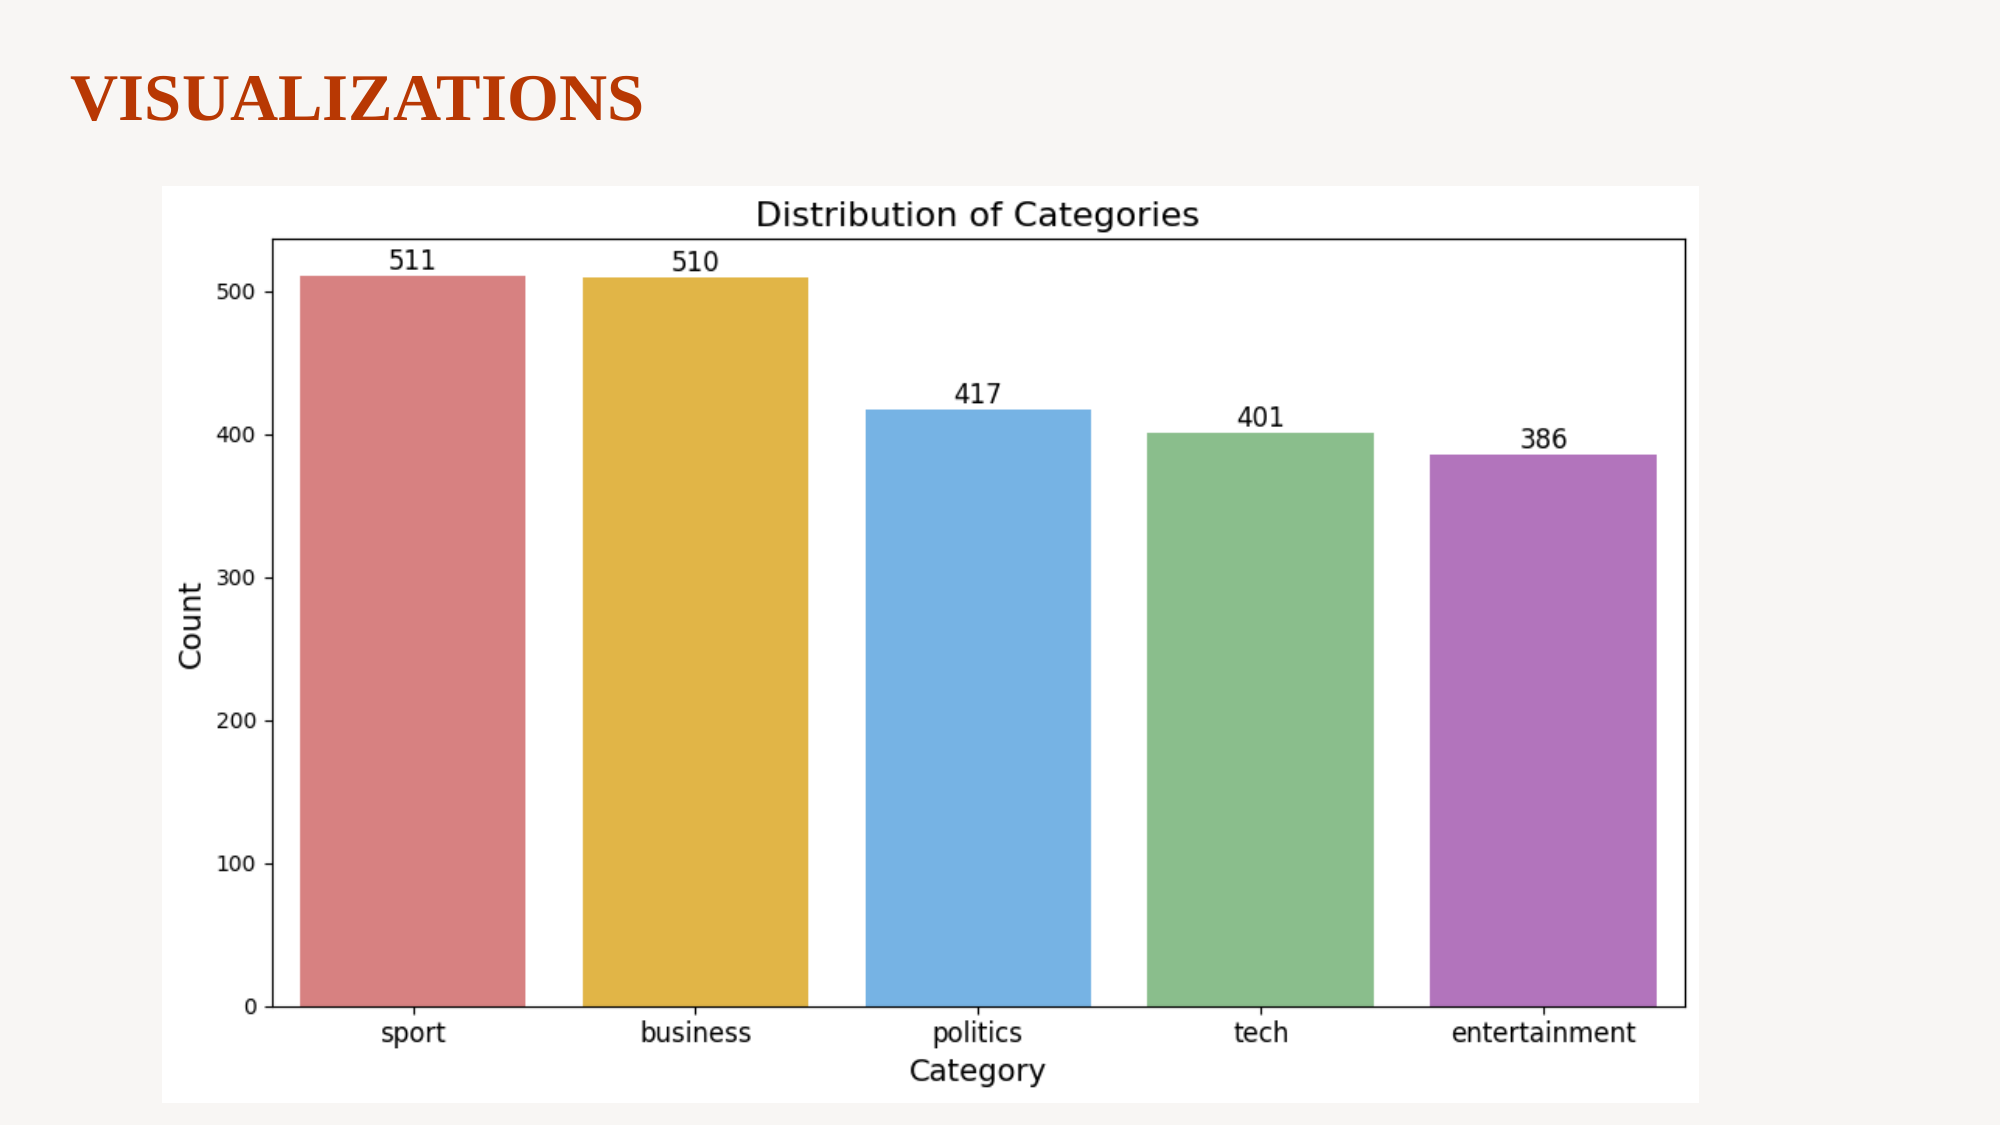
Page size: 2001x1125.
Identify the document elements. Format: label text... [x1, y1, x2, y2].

picture [162, 186, 1699, 1103]
list Visualizations [0, 36, 716, 131]
